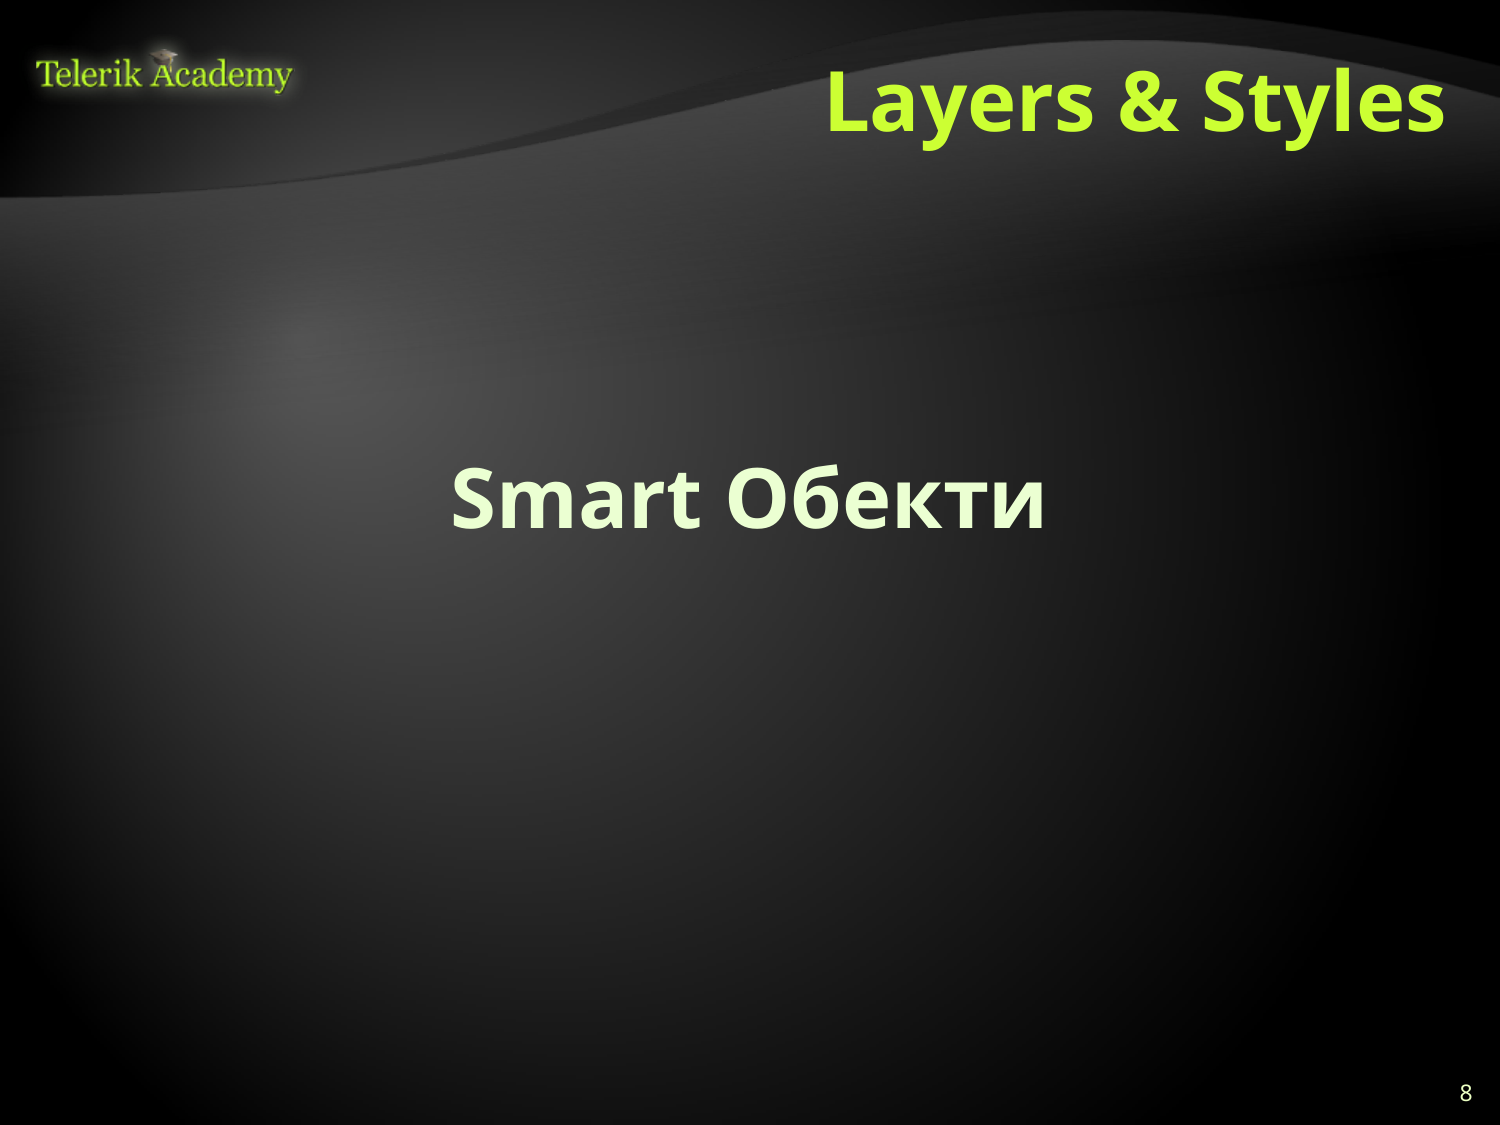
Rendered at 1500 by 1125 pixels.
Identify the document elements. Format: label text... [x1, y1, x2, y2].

text_box Smart Обекти [174, 437, 1325, 563]
slide_number 8 [1412, 1074, 1488, 1113]
picture [0, 0, 1500, 1125]
title Layers & Styles [300, 37, 1463, 175]
